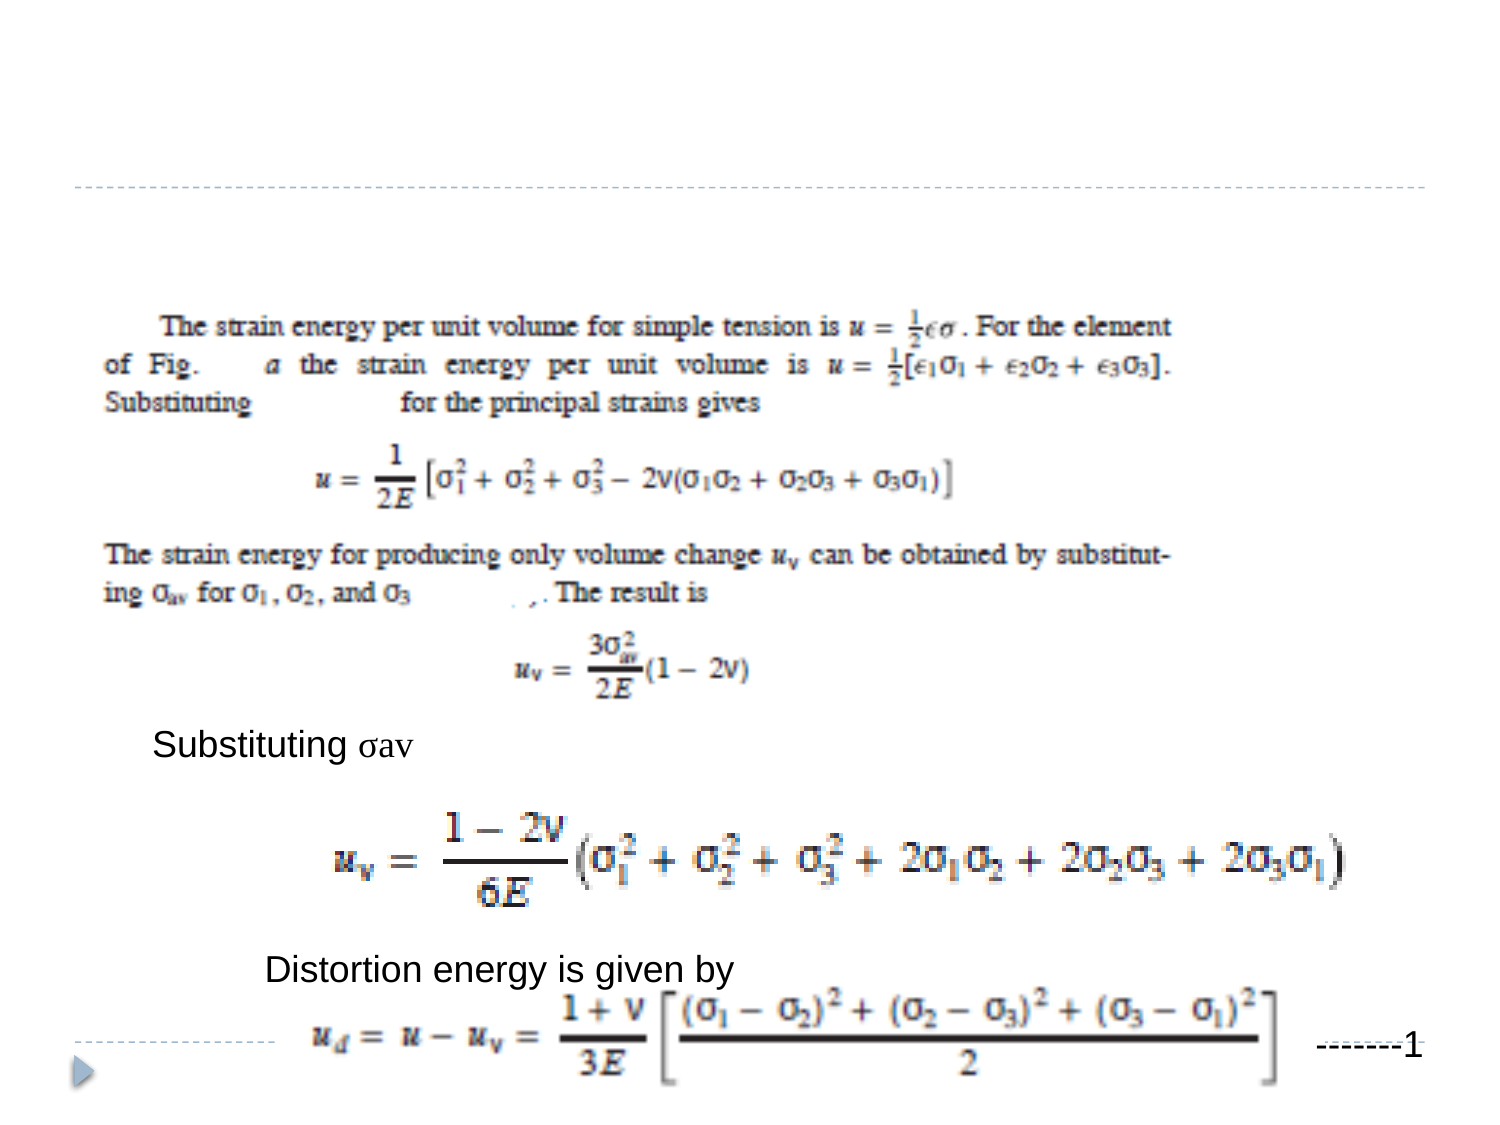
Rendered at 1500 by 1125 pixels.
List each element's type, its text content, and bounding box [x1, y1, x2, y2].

text_box Distortion energy is given by [249, 951, 775, 998]
picture [274, 974, 1325, 1113]
picture [237, 799, 1441, 938]
text_box Substituting σav [137, 727, 1188, 773]
text_box -------1 [1331, 1012, 1439, 1073]
picture [87, 287, 1351, 714]
